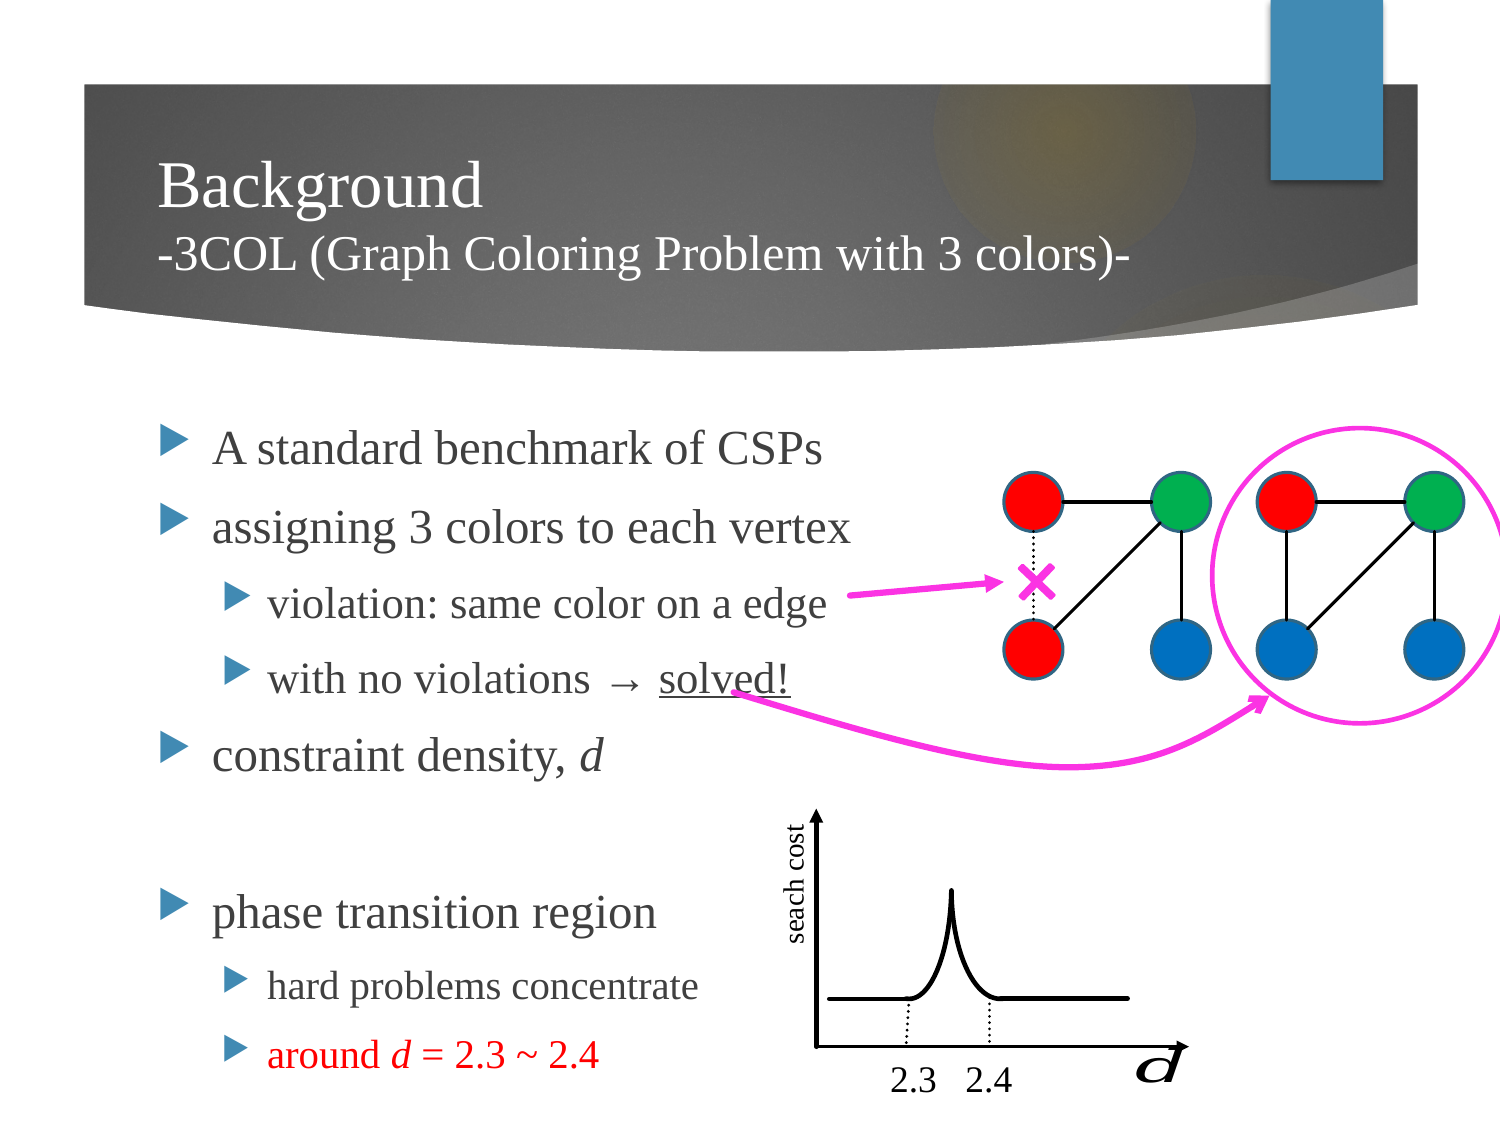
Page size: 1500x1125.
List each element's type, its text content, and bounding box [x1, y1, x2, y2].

text_box [1149, 618, 1213, 681]
text_box [1039, 564, 1048, 598]
text_box [1150, 470, 1213, 533]
text_box [906, 884, 951, 1000]
text_box [1210, 426, 1500, 725]
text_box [1054, 522, 1161, 629]
text_box [1002, 618, 1065, 681]
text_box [1307, 522, 1414, 629]
text_box 2.3 2.4 [875, 1056, 1028, 1108]
text_box [1017, 564, 1028, 579]
text_box [1002, 470, 1065, 533]
text_box [950, 889, 1003, 1000]
text_box seach cost [766, 809, 815, 960]
text_box [732, 690, 1270, 769]
text_box [1018, 585, 1028, 601]
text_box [849, 581, 1005, 596]
title Background -3COL (Graph Coloring Problem with 3 colors)- [142, 152, 1183, 269]
